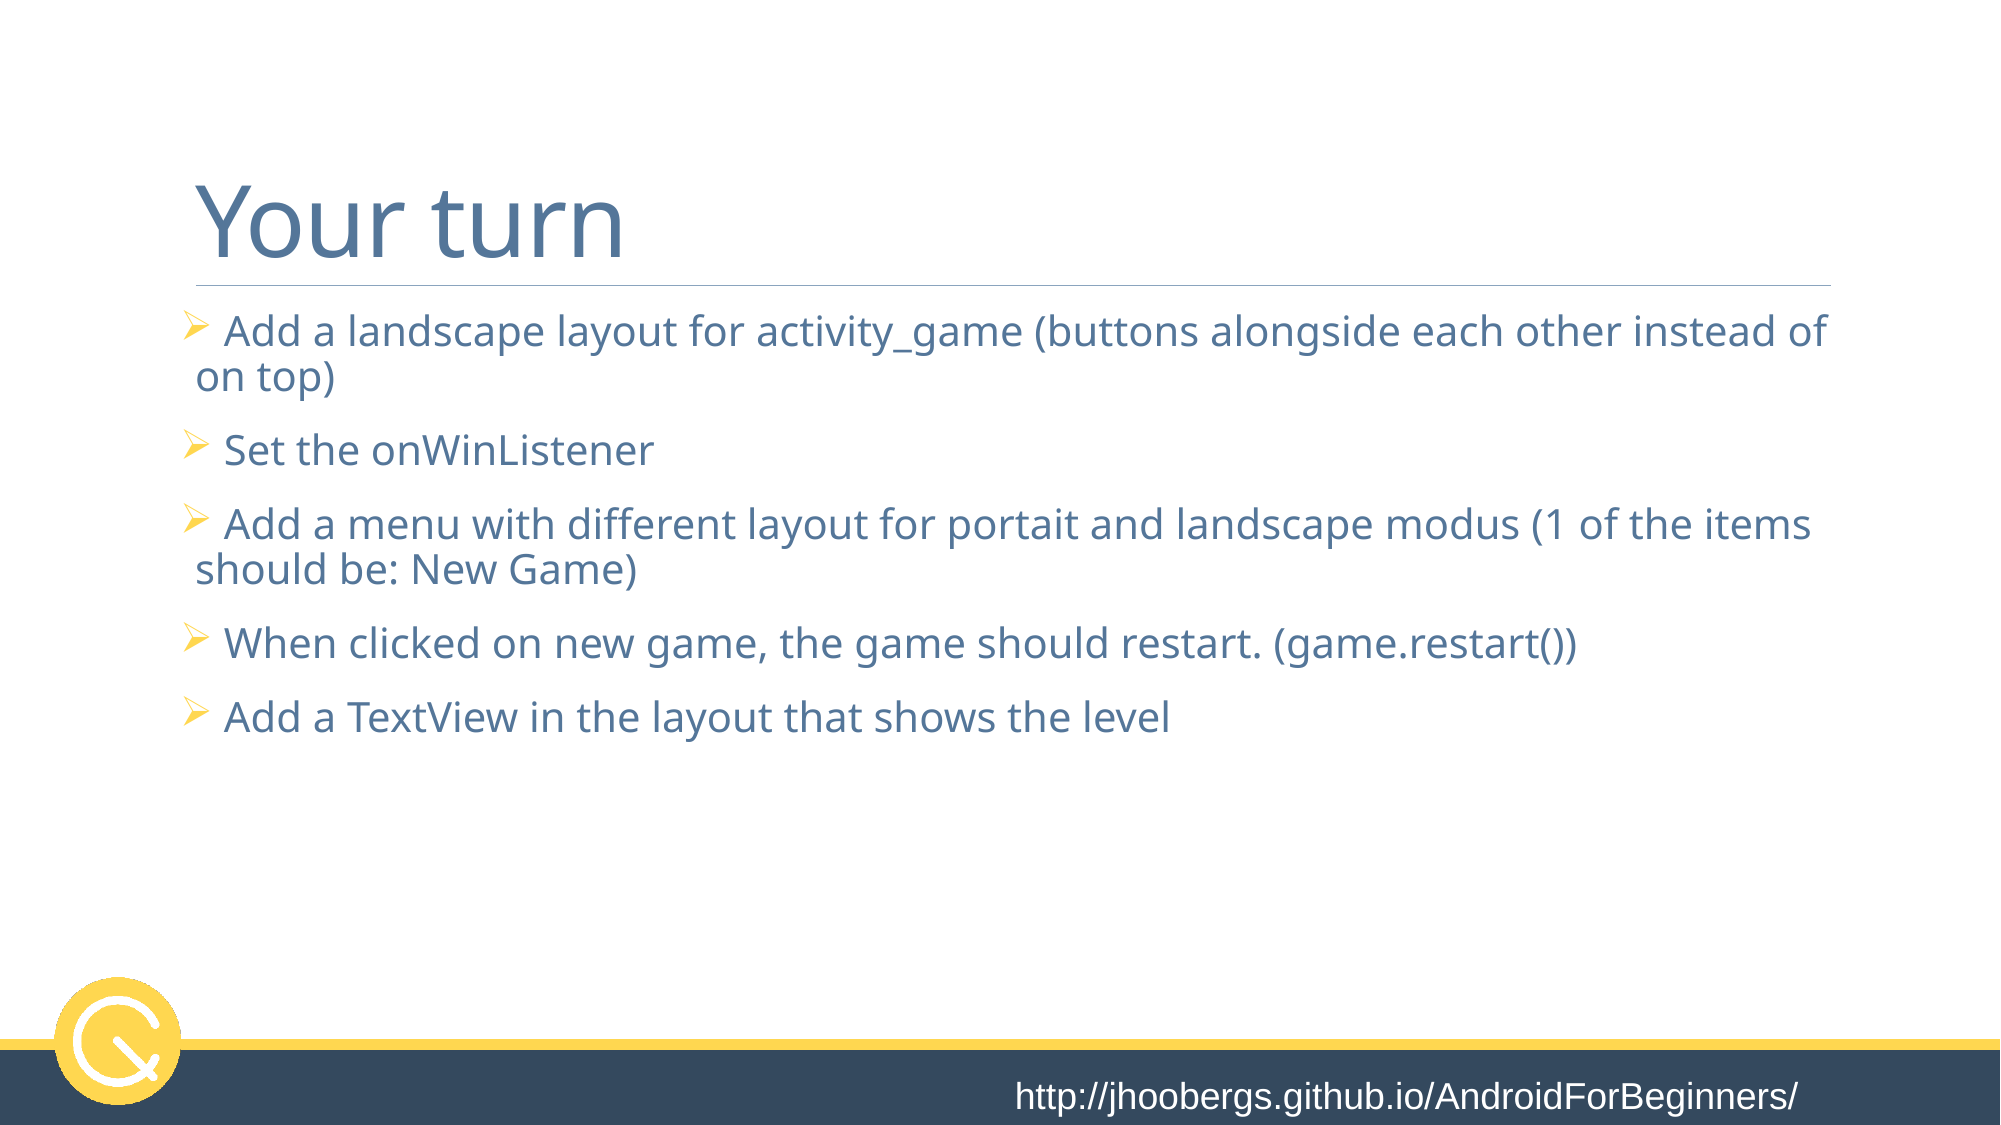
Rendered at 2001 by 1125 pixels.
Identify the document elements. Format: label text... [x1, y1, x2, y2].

list Add a landscape layout for activity_game (buttons alongside each other instead of on top) Set the onWinListener Add a menu with different layout for portait and landscape modus (1 of the items should be: New Game) When clicked on new game, the game should restart. (game.restart()) Add a TextView in the layout that shows the level [180, 302, 1830, 963]
picture [54, 977, 181, 1105]
title Your turn [180, 47, 1830, 285]
text_box http://jhoobergs.github.io/AndroidForBeginners/ [999, 1064, 1916, 1125]
